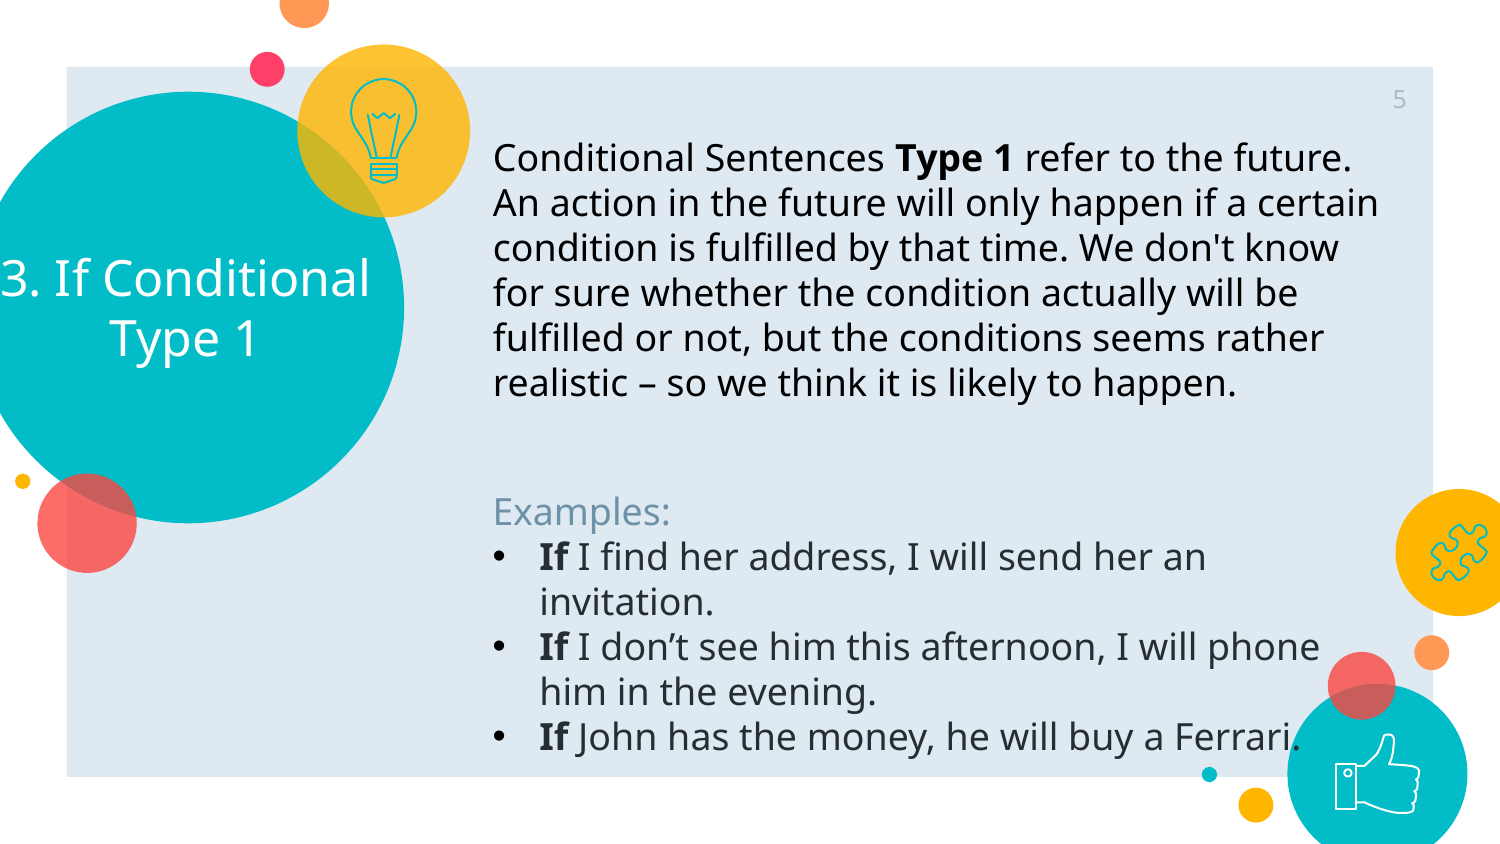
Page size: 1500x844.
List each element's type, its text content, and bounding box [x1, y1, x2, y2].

text_box Examples: If I find her address, I will send her an invitation. If I don’t see him this afternoon, I will phone him in the evening. If John has the money, he will buy a Ferrari. [477, 480, 1400, 766]
text_box Conditional Sentences Type 1 refer to the future. An action in the future will only happen if a certain condition is fulfilled by that time. We don't know for sure whether the condition actually will be fulfilled or not, but the conditions seems rather realistic – so we think it is likely to happen. [478, 126, 1400, 412]
title 3. If Conditional Type 1 [0, 91, 390, 523]
slide_number 5 [1331, 68, 1422, 134]
